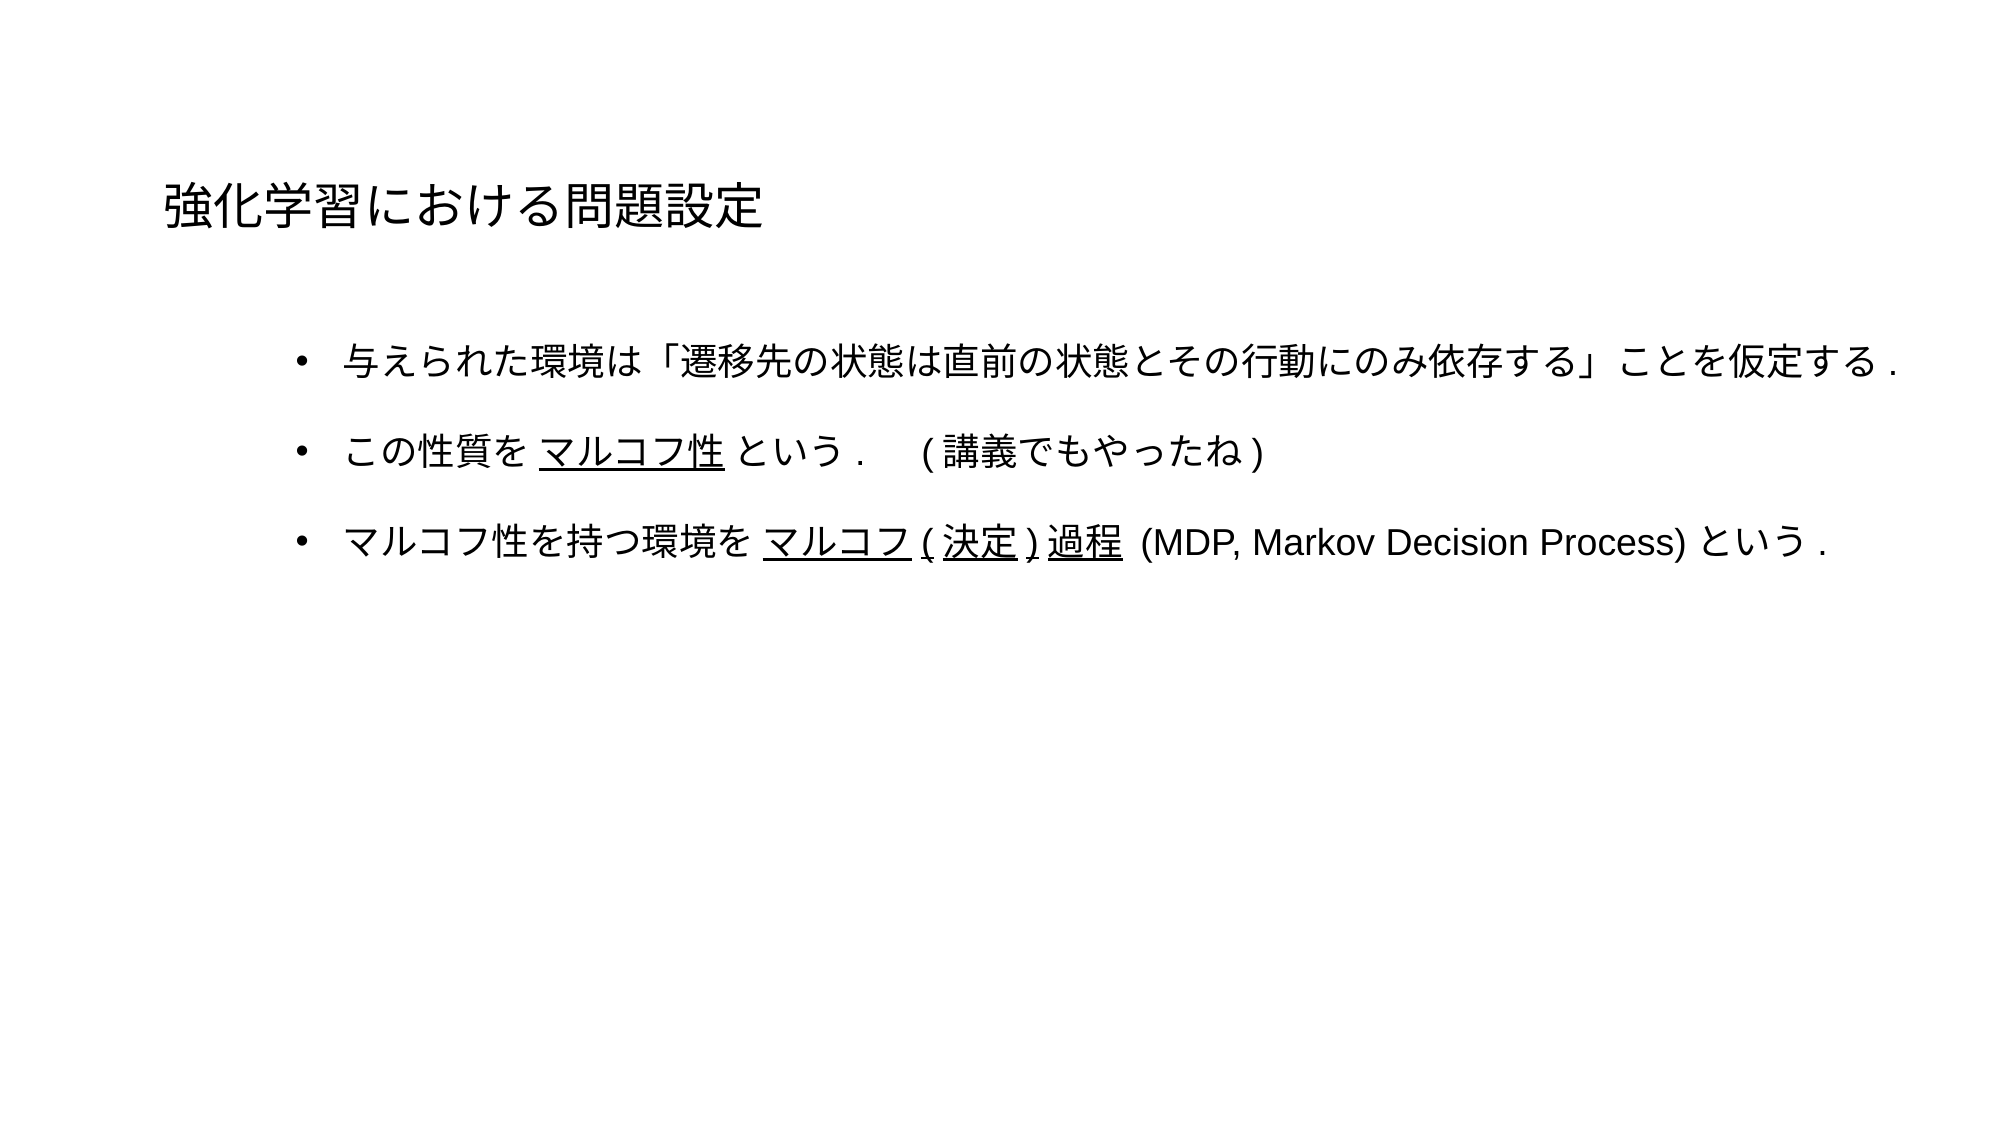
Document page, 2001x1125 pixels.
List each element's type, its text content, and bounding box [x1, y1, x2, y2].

text_box 強化学習における問題設定 [149, 167, 902, 243]
text_box 与えられた環境は「遷移先の状態は直前の状態とその行動にのみ依存する」ことを仮定する. この性質を マルコフ性 という. (講義でもやったね) マルコフ性を持つ環境を マルコフ(決定)過程 (MDP, Markov Decision Process)という. [280, 330, 1914, 660]
